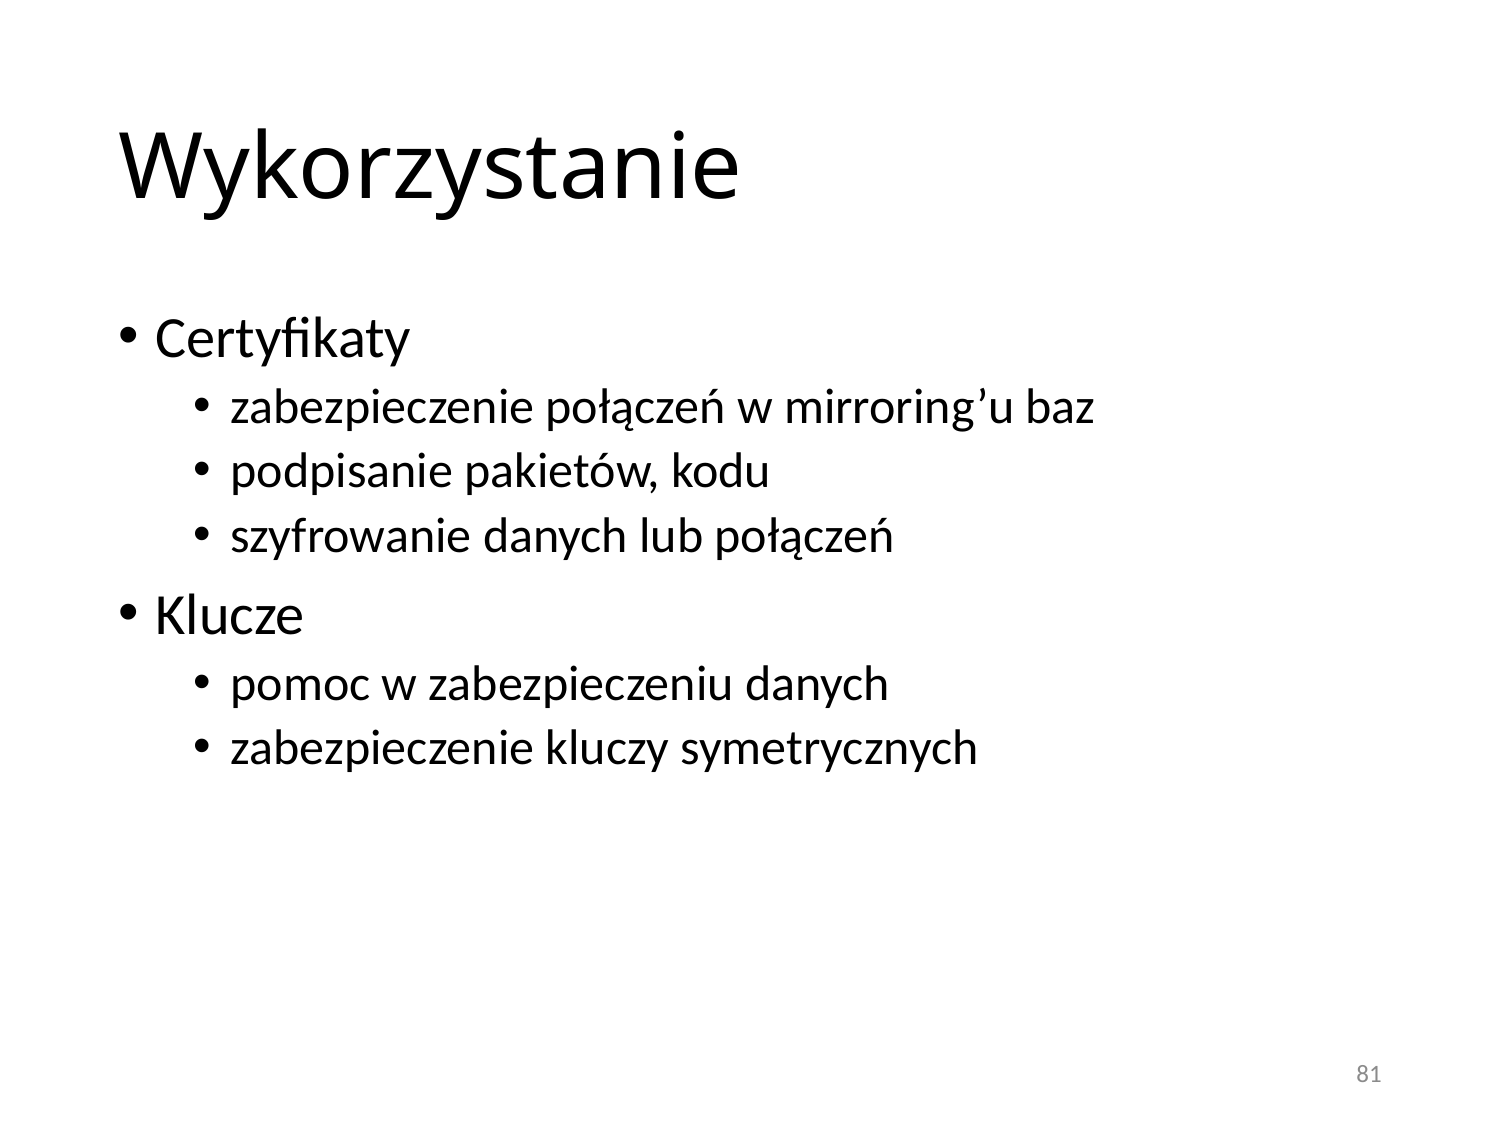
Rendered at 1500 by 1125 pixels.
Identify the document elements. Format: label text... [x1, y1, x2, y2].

list Certyfikaty zabezpieczenie połączeń w mirroring’u baz podpisanie pakietów, kodu szyfrowanie danych lub połączeń Klucze pomoc w zabezpieczeniu danych zabezpieczenie kluczy symetrycznych [103, 299, 1397, 1014]
slide_number 81 [1059, 1042, 1397, 1103]
title Wykorzystanie [103, 59, 1397, 278]
